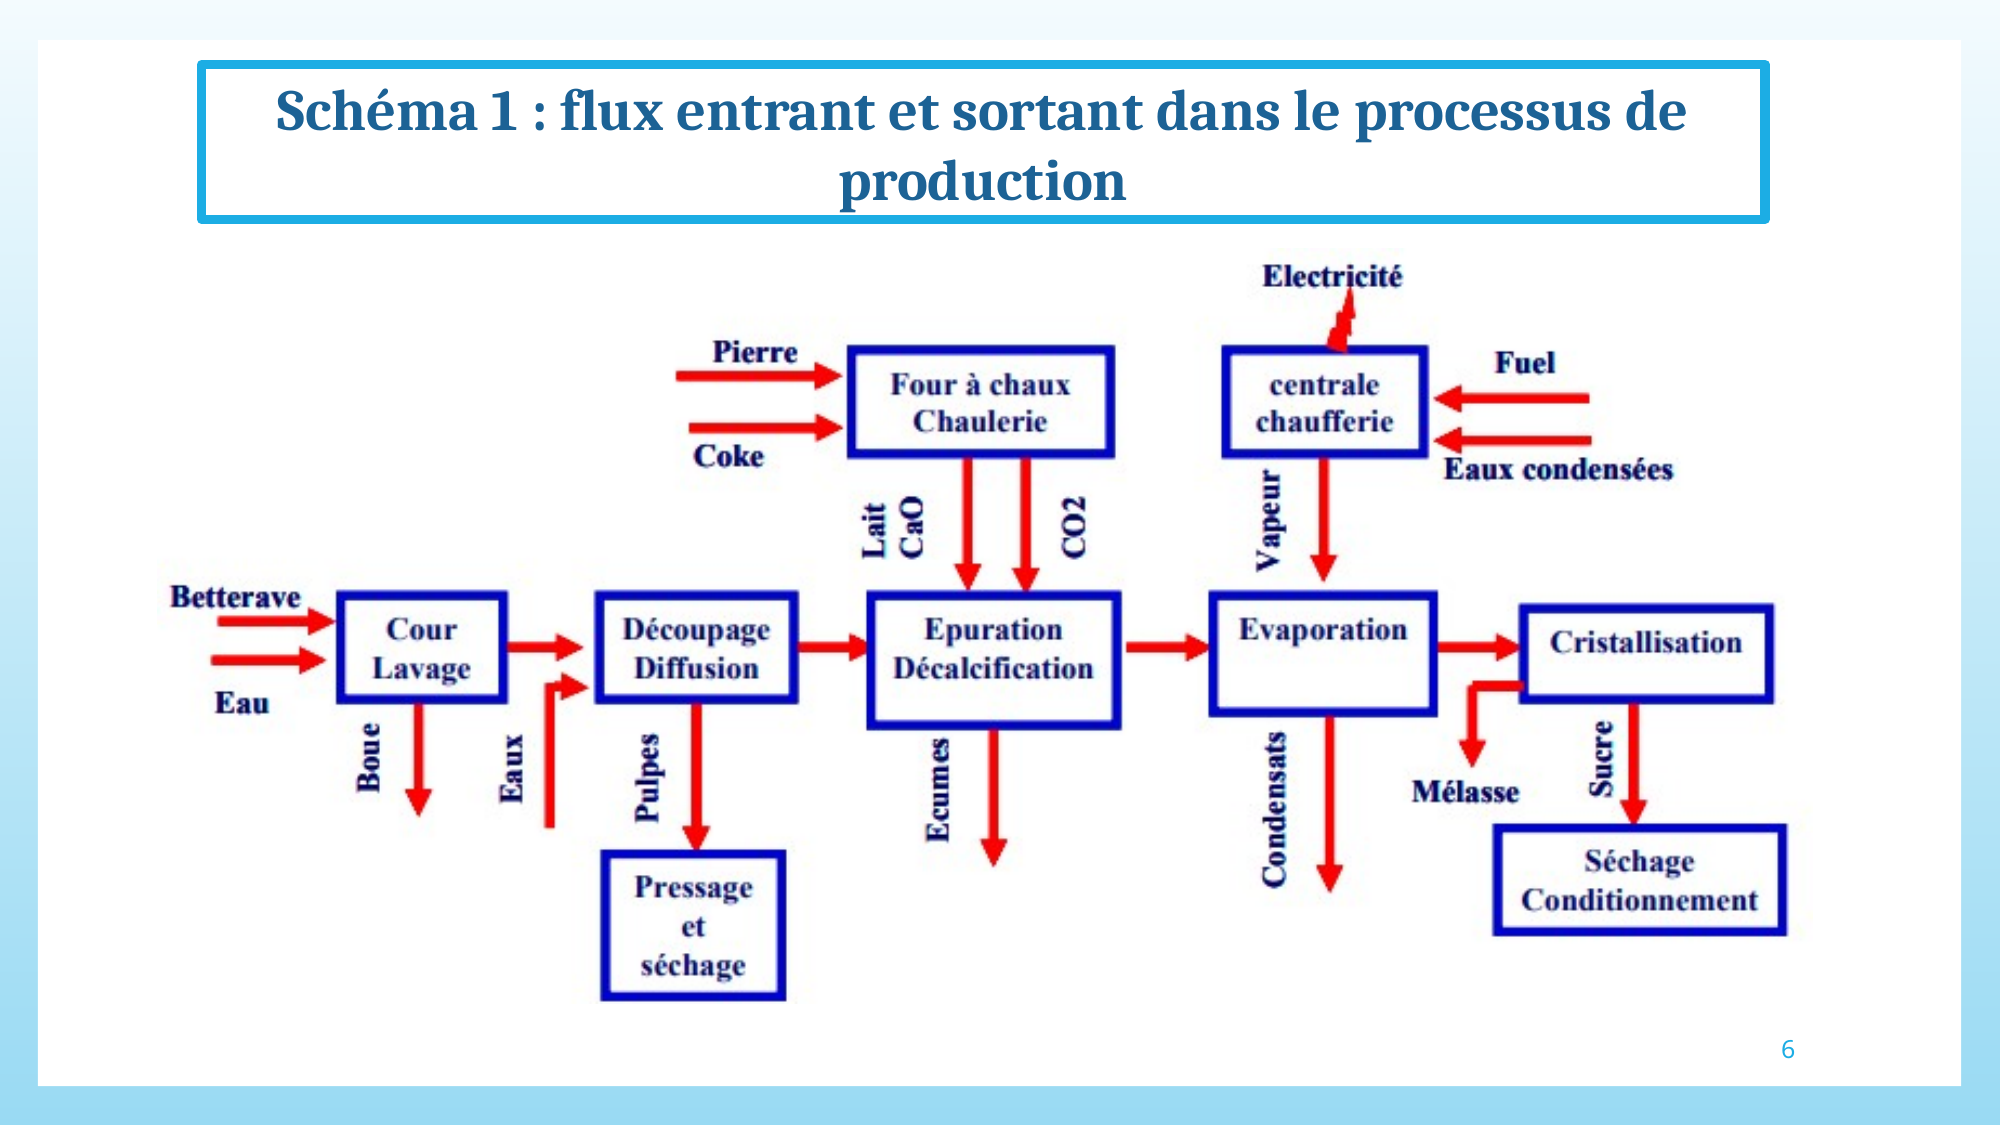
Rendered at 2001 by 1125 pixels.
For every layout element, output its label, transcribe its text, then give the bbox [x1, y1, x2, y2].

picture [157, 248, 1813, 1004]
slide_number 6 [1530, 1020, 1811, 1081]
text_box Schéma 1 : flux entrant et sortant dans le processus de production [200, 63, 1767, 221]
